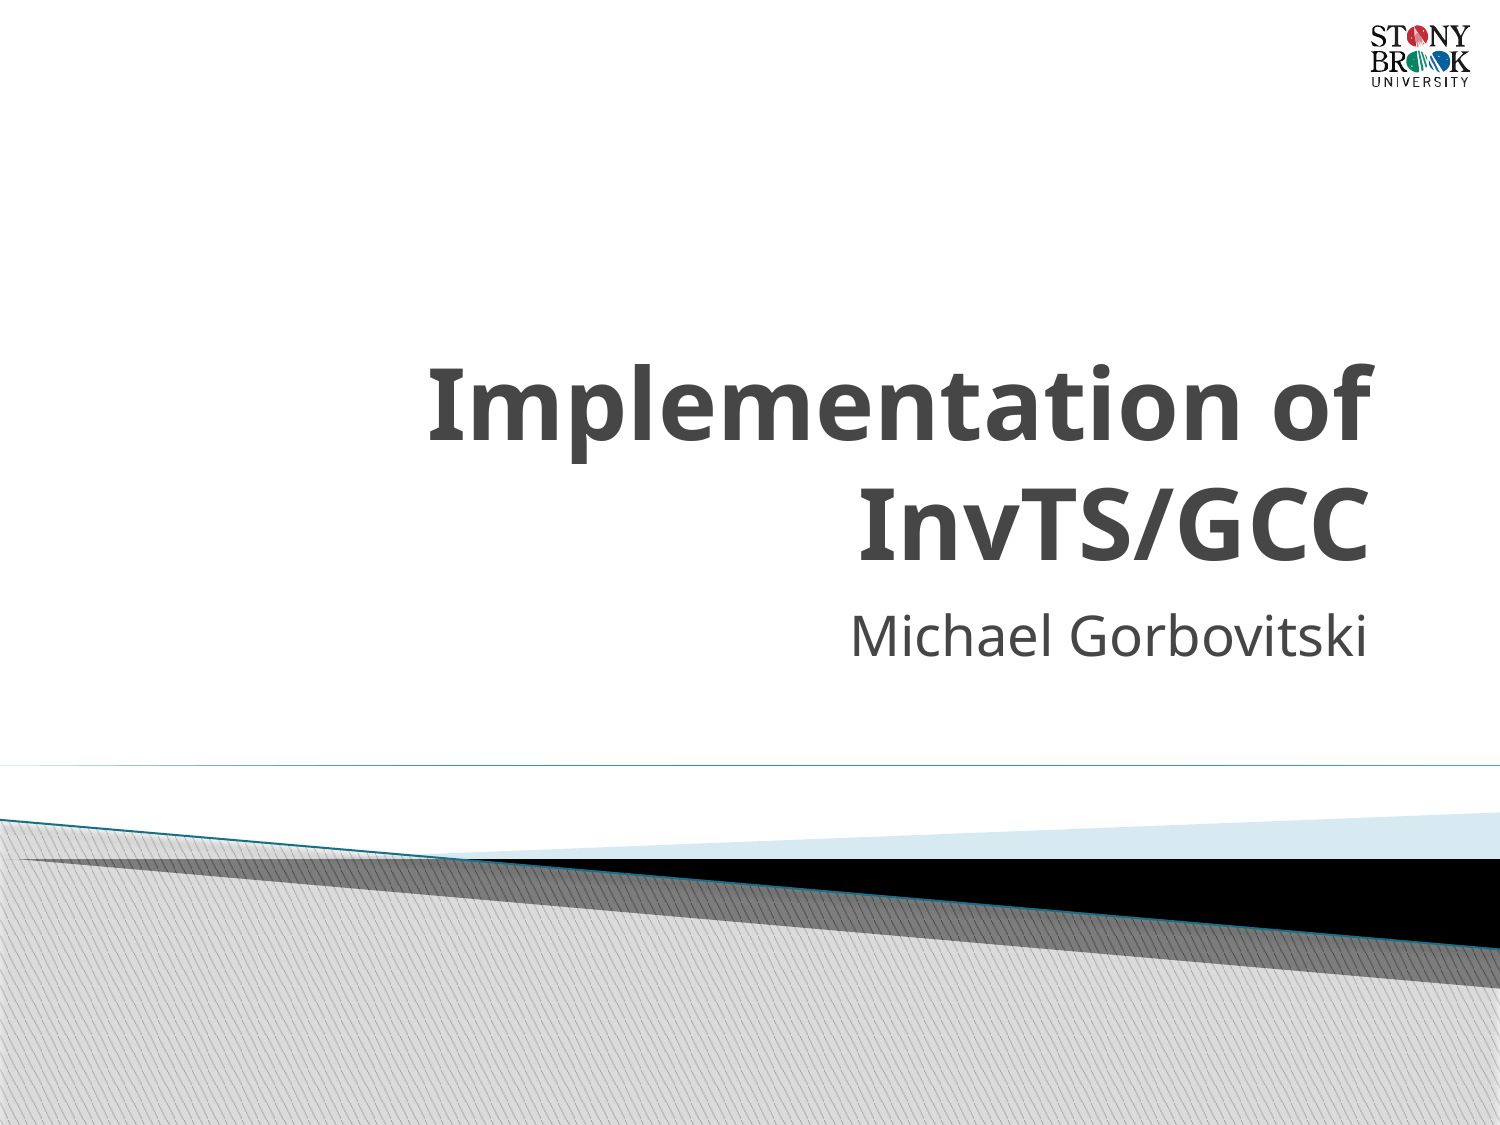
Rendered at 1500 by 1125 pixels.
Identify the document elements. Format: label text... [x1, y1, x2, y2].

title Implementation of InvTS/GCC [112, 287, 1388, 588]
subtitle Michael Gorbovitski [112, 592, 1388, 790]
picture [5, 859, 1500, 989]
